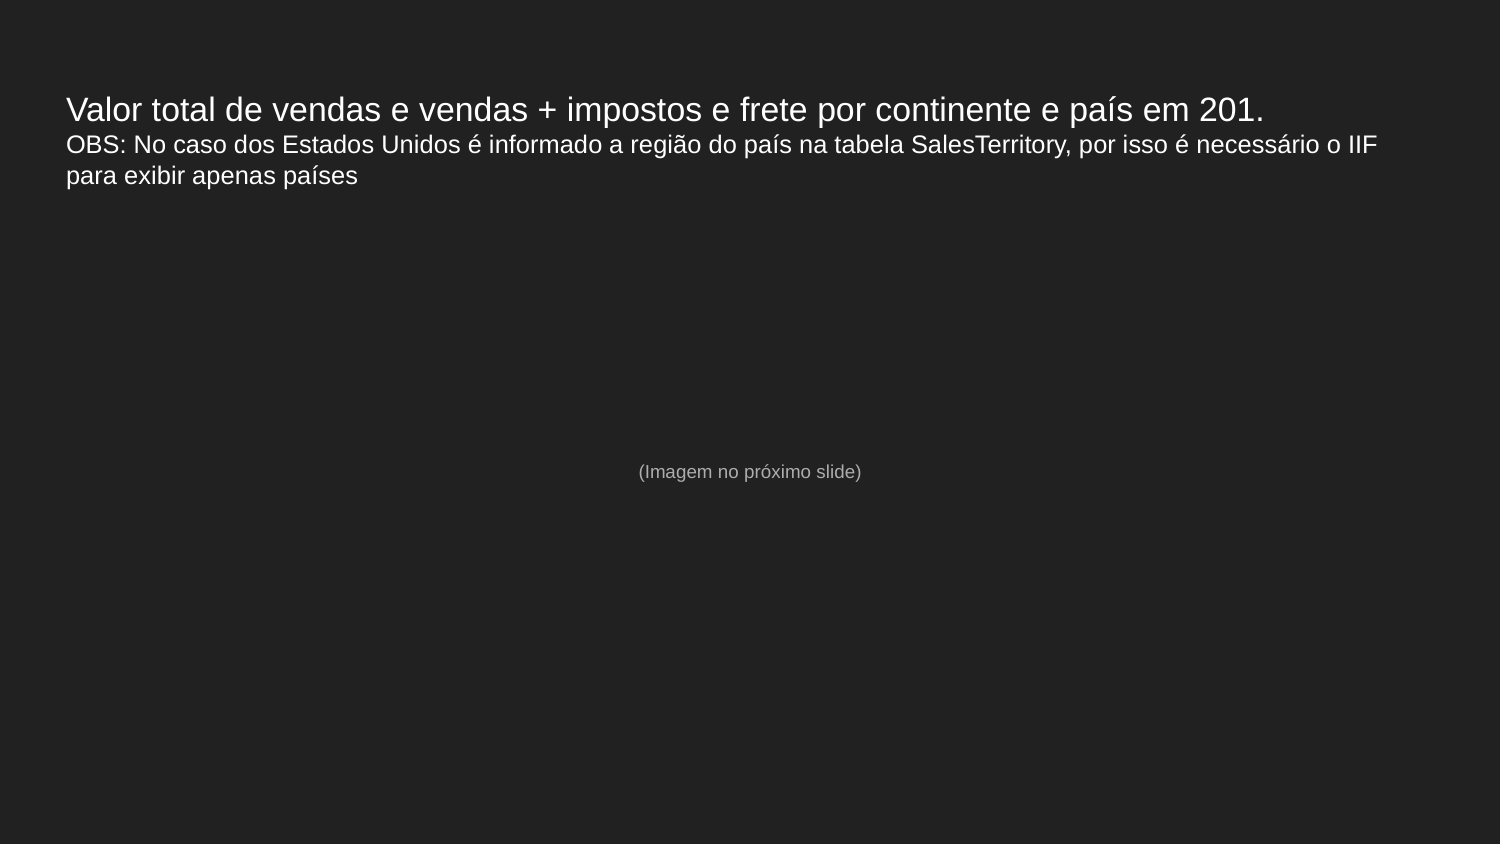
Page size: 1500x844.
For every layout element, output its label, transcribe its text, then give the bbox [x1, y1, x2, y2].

list (Imagem no próximo slide) [51, 189, 1449, 750]
title Valor total de vendas e vendas + impostos e frete por continente e país em 201. OBS: No caso dos Estados Unidos é informado a região do país na tabela SalesTerritory, por isso é necessário o IIF para exibir apenas países [51, 72, 1449, 167]
